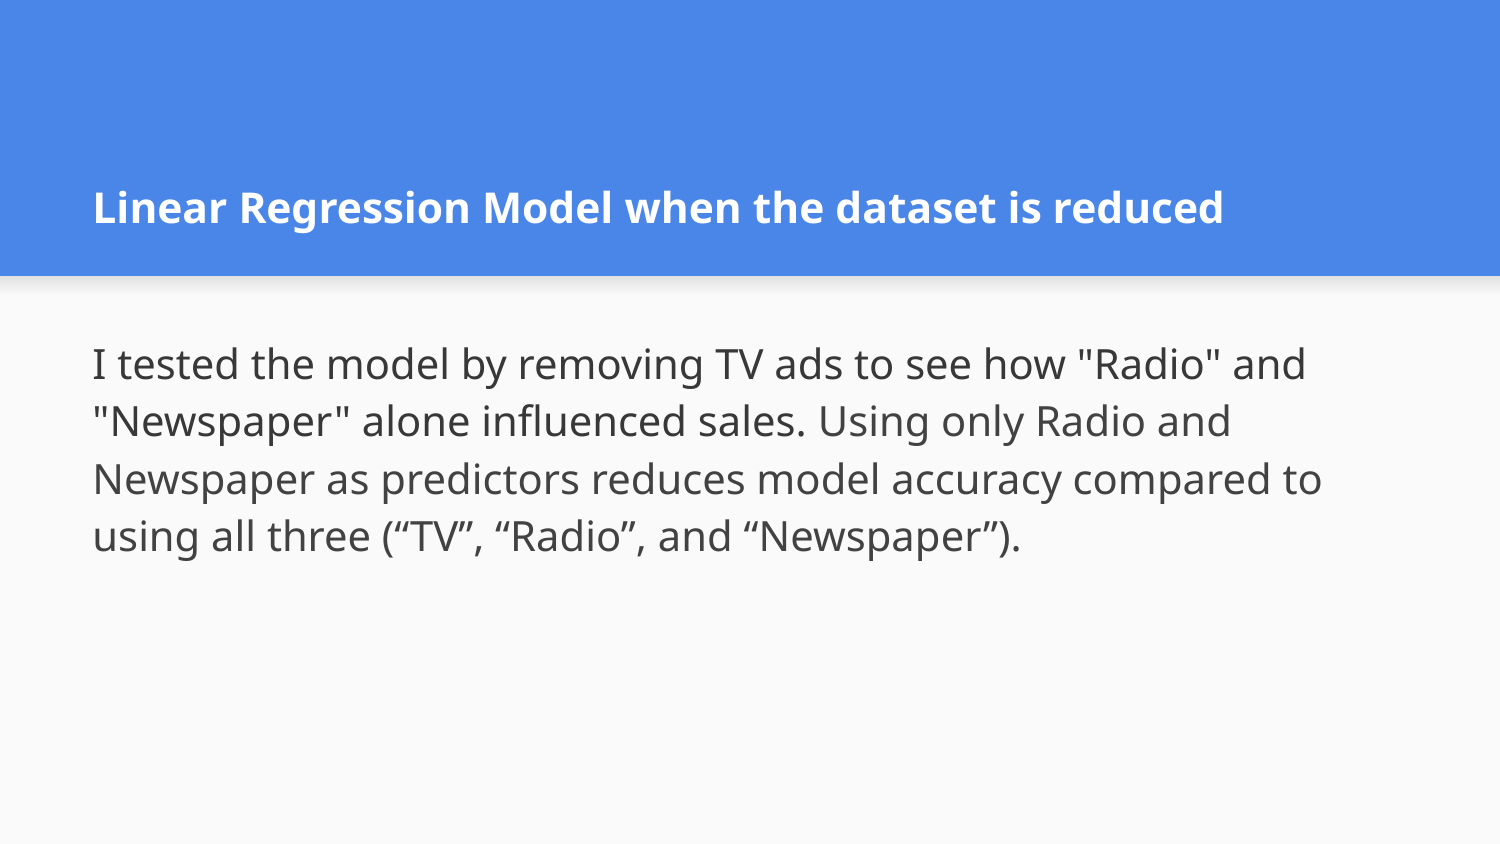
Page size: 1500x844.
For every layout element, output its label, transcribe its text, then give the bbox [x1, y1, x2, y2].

list I tested the model by removing TV ads to see how "Radio" and "Newspaper" alone influenced sales. Using only Radio and Newspaper as predictors reduces model accuracy compared to using all three (“TV”, “Radio”, and “Newspaper”). [77, 314, 1427, 760]
title Linear Regression Model when the dataset is reduced [77, 121, 1427, 248]
